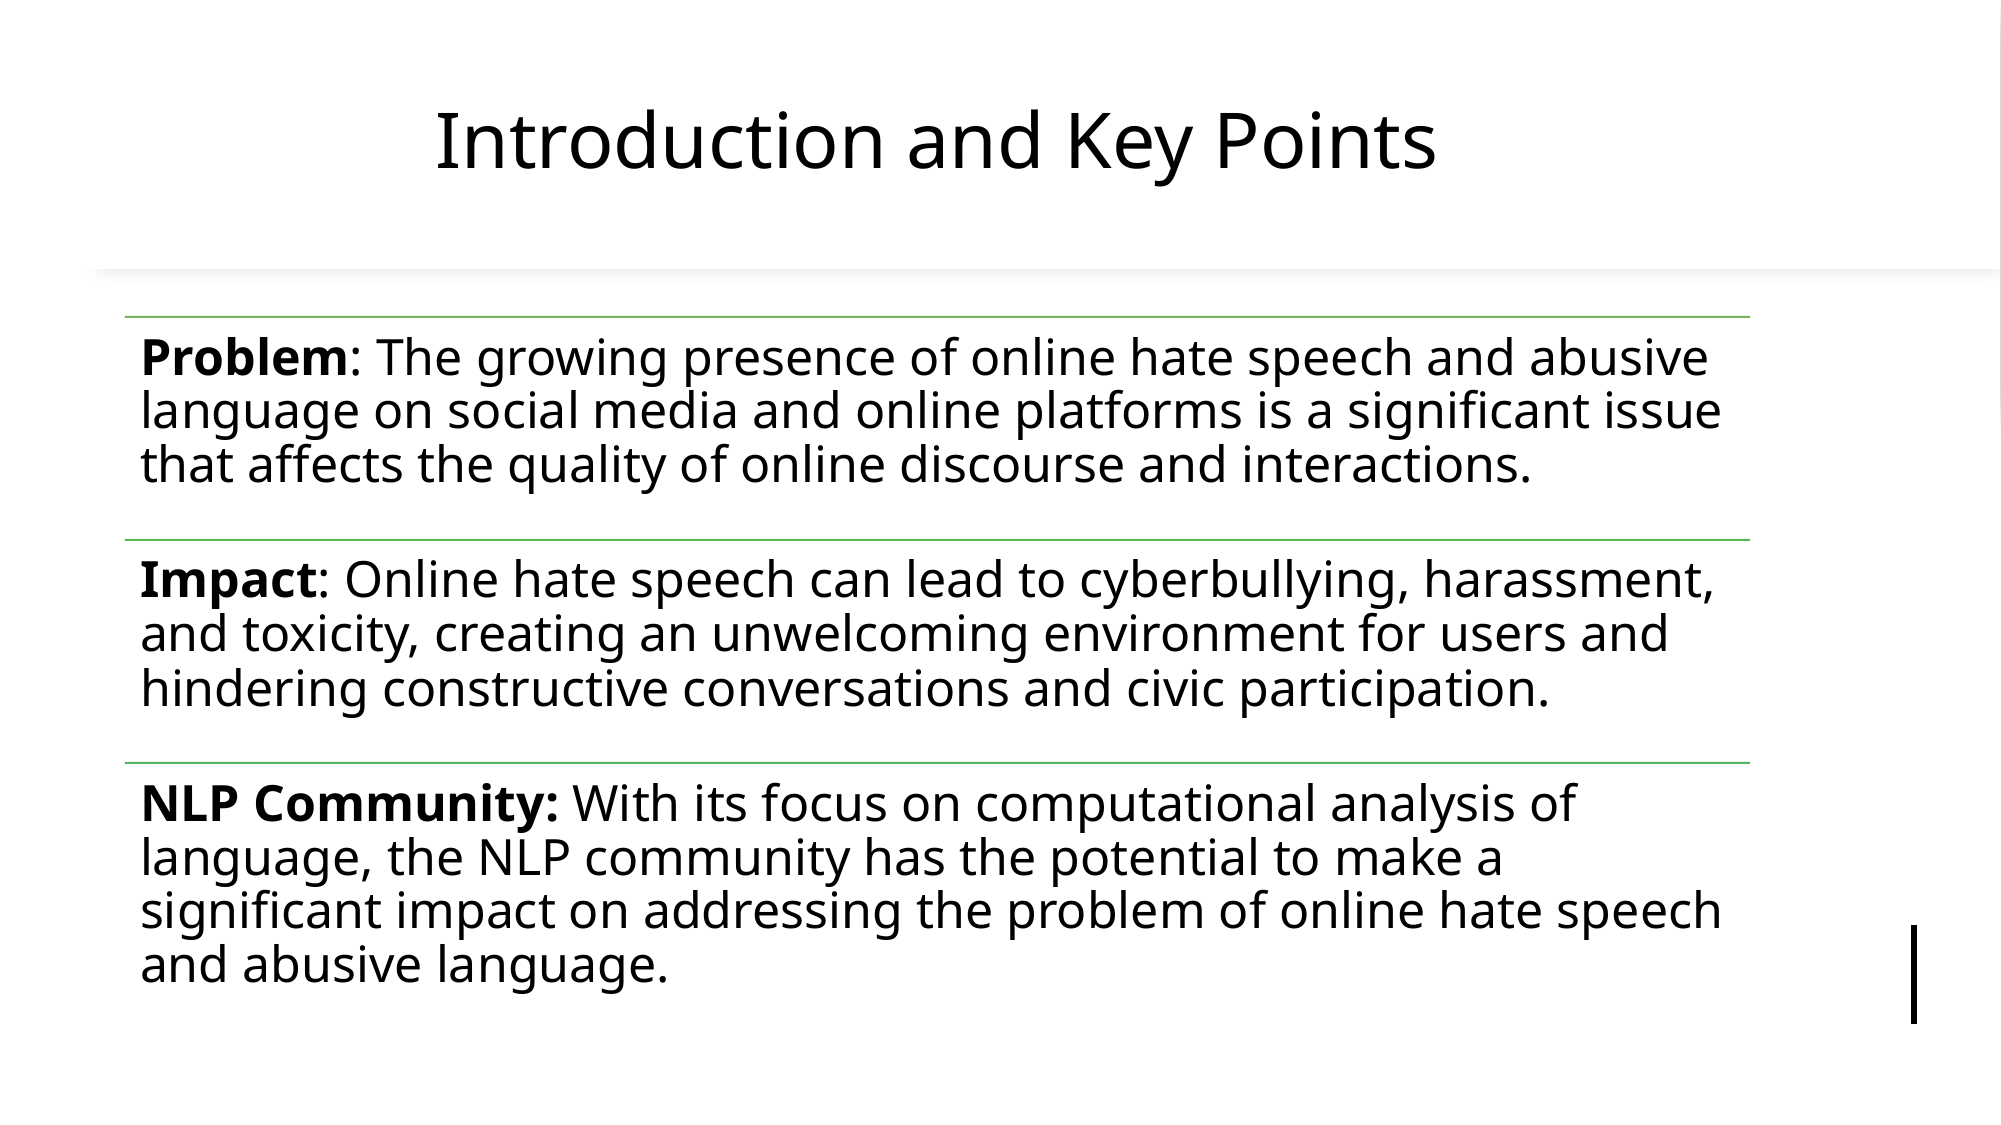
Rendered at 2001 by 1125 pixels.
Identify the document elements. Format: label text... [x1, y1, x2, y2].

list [124, 316, 1751, 987]
title Introduction and Key Points [124, 48, 1750, 239]
text_box [0, 270, 2000, 1125]
text_box [0, 0, 2000, 270]
